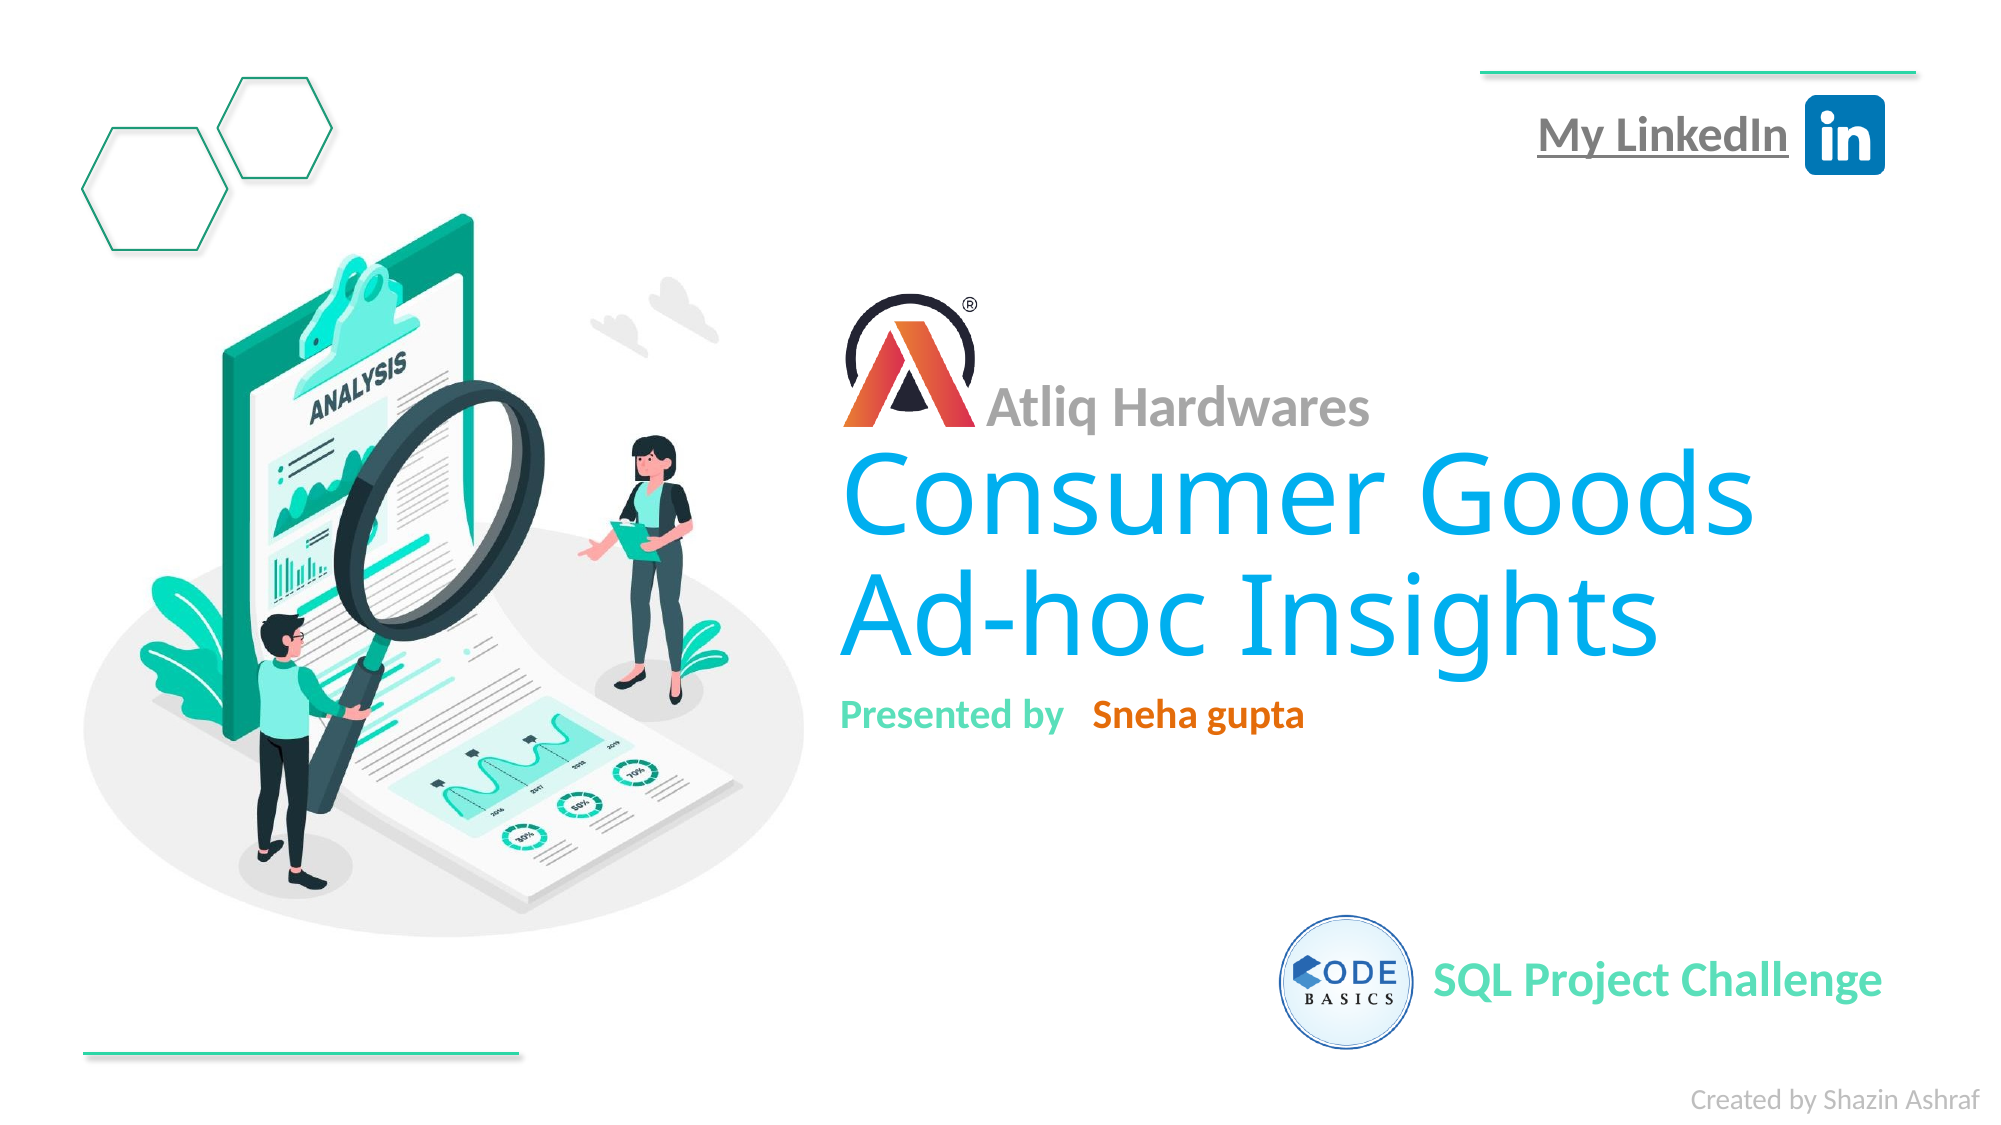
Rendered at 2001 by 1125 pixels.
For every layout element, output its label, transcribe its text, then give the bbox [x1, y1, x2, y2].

picture [1278, 914, 1414, 1050]
title Atliq Hardwares [986, 365, 1378, 417]
picture [1838, 127, 1870, 160]
footer Created by Shazin Ashraf [1688, 1085, 1987, 1125]
text_box SQL Project Challenge [1431, 944, 1888, 1007]
picture [1822, 127, 1832, 160]
picture [1821, 111, 1834, 123]
text_box My LinkedIn [1535, 99, 1794, 162]
list Consumer Goods Ad-hoc Insights Presented by Sneha gupta [837, 417, 1887, 1073]
picture [840, 290, 981, 428]
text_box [1478, 69, 1926, 86]
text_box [76, 75, 804, 939]
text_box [81, 1050, 529, 1067]
